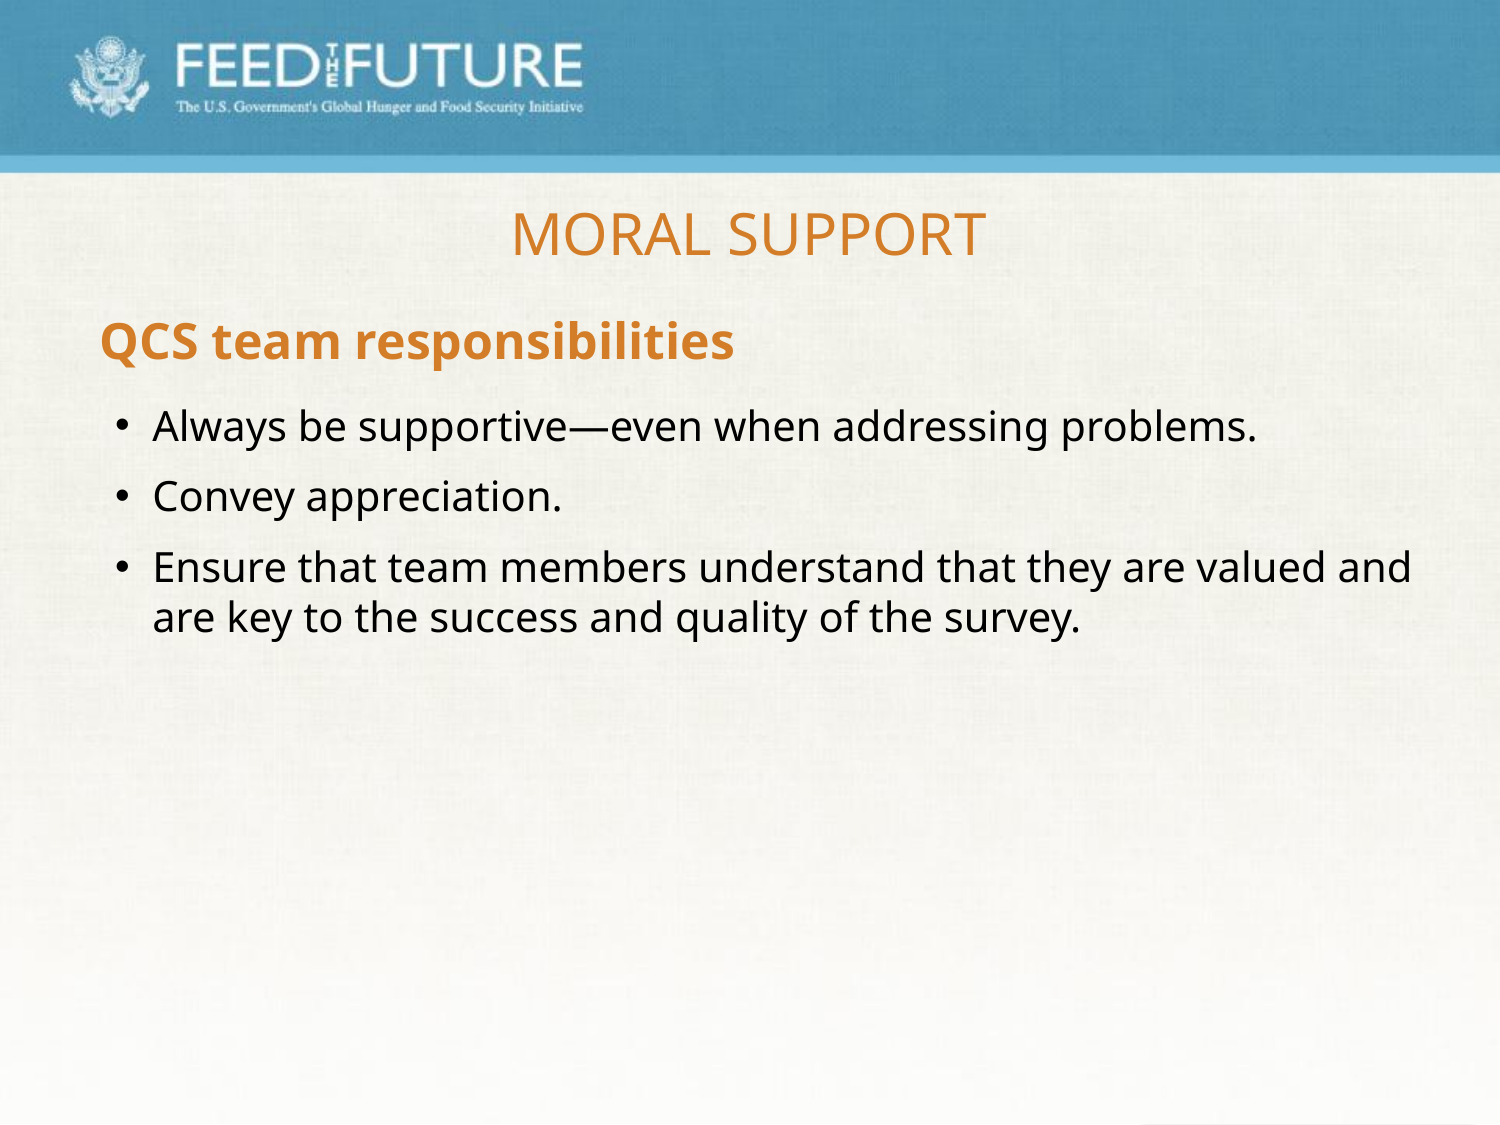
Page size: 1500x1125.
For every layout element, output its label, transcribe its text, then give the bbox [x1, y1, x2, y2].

list Always be supportive—even when addressing problems. Convey appreciation. Ensure that team members understand that they are valued and are key to the success and quality of the survey. [100, 391, 1430, 932]
picture [0, 0, 1500, 1125]
title Moral Support [73, 189, 1424, 288]
list QCS team responsibilities [84, 312, 1423, 387]
